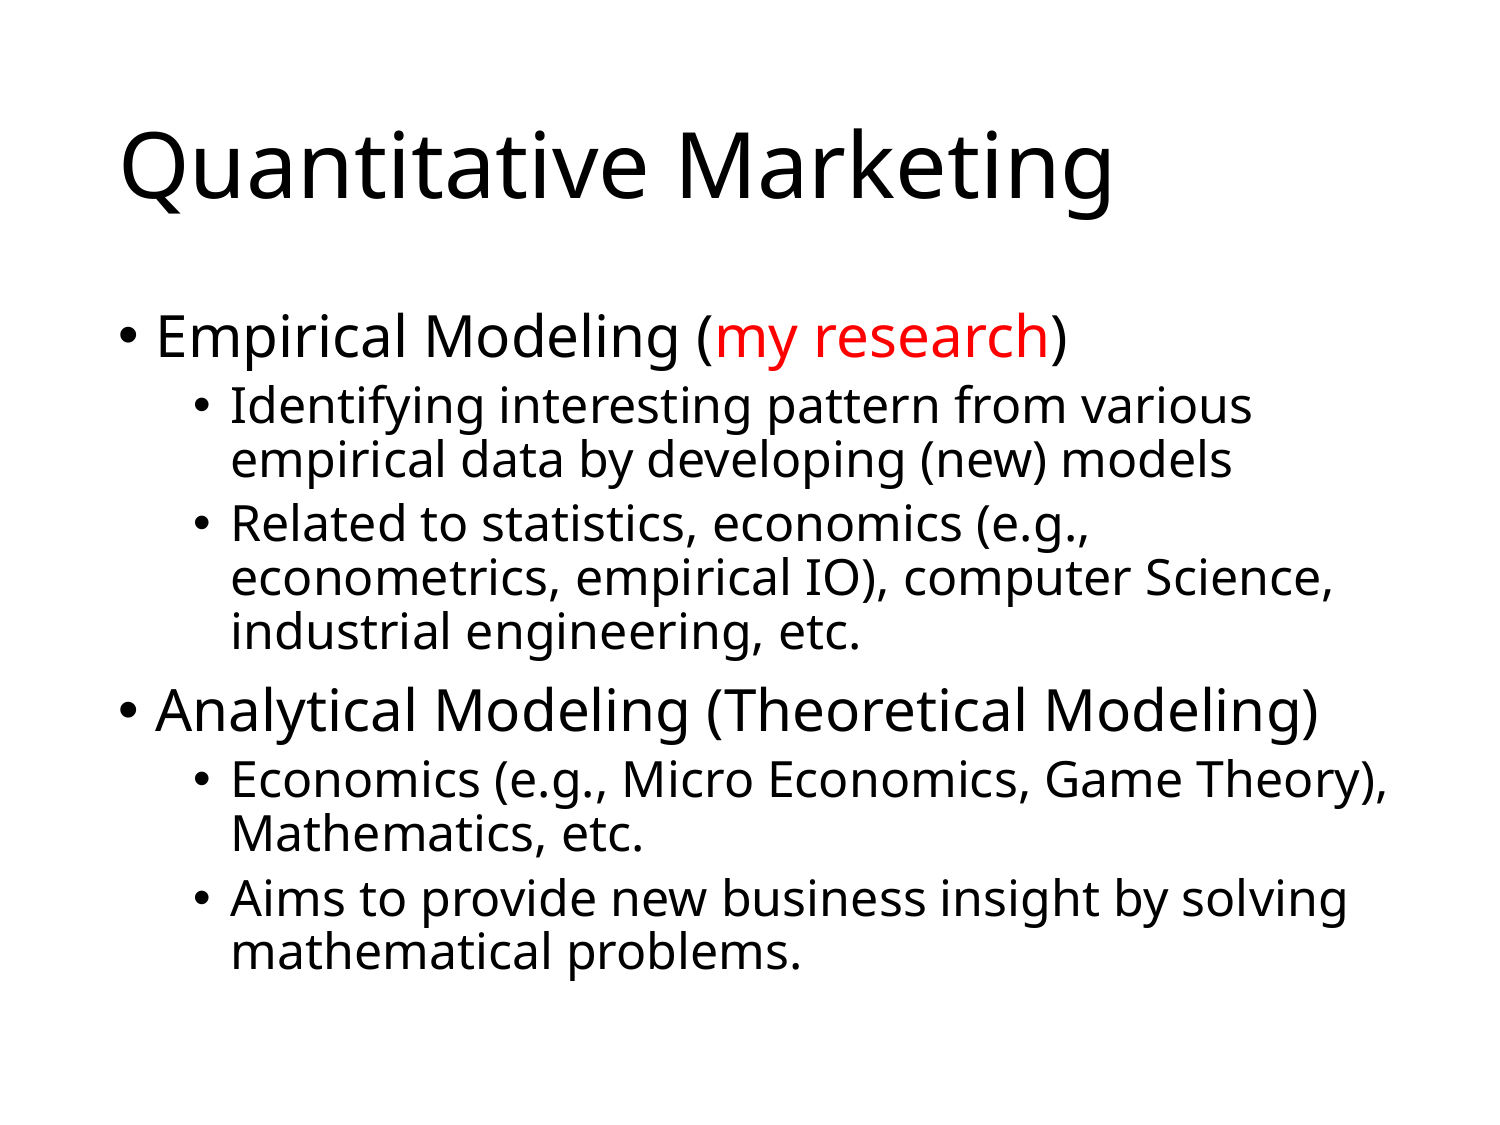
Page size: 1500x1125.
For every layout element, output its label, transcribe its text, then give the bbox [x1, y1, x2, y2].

list Empirical Modeling (my research) Identifying interesting pattern from various empirical data by developing (new) models Related to statistics, economics (e.g., econometrics, empirical IO), computer Science, industrial engineering, etc. Analytical Modeling (Theoretical Modeling) Economics (e.g., Micro Economics, Game Theory), Mathematics, etc. Aims to provide new business insight by solving mathematical problems. [103, 299, 1428, 1014]
title Quantitative Marketing [103, 59, 1397, 278]
